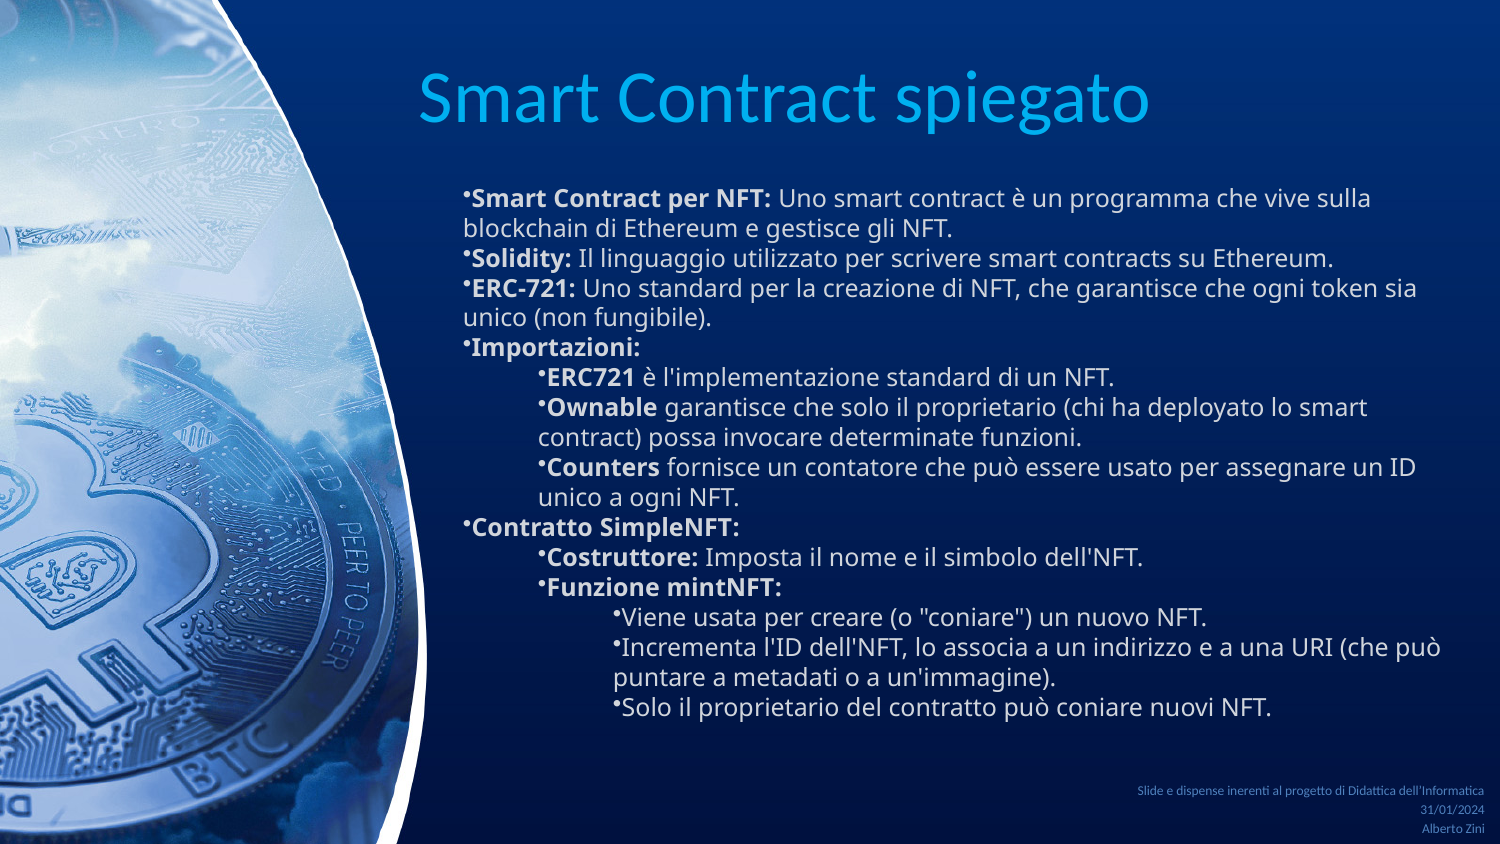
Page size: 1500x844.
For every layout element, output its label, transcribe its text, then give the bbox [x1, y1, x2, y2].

text_box Slide e dispense inerenti al progetto di Didattica dell’Informatica 31/01/2024 Alberto Zini [731, 718, 1500, 844]
title Smart Contract spiegato [403, 32, 1435, 152]
list Smart Contract per NFT: Uno smart contract è un programma che vive sulla blockchain di Ethereum e gestisce gli NFT. Solidity: Il linguaggio utilizzato per scrivere smart contracts su Ethereum. ERC-721: Uno standard per la creazione di NFT, che garantisce che ogni token sia unico (non fungibile). Importazioni: ERC721 è l'implementazione standard di un NFT. Ownable garantisce che solo il proprietario (chi ha deployato lo smart contract) possa invocare determinate funzioni. Counters fornisce un contatore che può essere usato per assegnare un ID unico a ogni NFT. Contratto SimpleNFT: Costruttore: Imposta il nome e il simbolo dell'NFT. Funzione mintNFT: Viene usata per creare (o "coniare") un nuovo NFT. Incrementa l'ID dell'NFT, lo associa a un indirizzo e a una URI (che può puntare a metadati o a un'immagine). Solo il proprietario del contratto può coniare nuovi NFT. [447, 174, 1479, 751]
picture [0, 0, 1500, 844]
